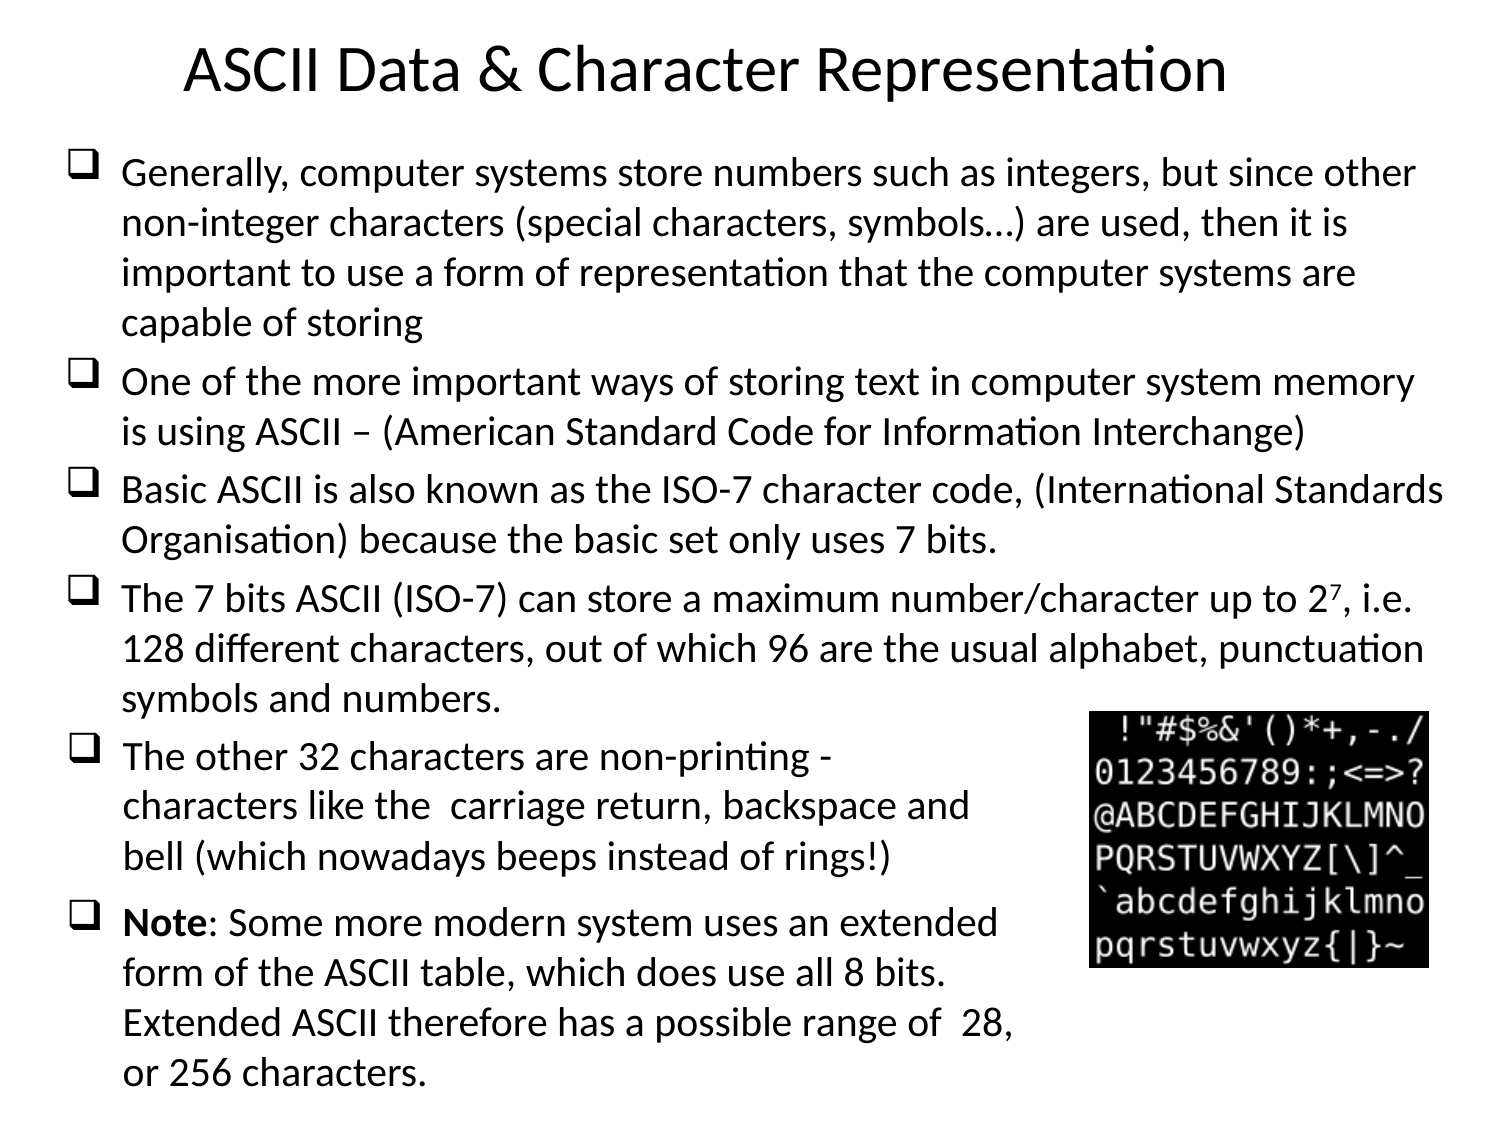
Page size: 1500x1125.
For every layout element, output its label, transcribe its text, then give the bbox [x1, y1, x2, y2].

picture [1089, 711, 1429, 968]
text_box Note: Some more modern system uses an extended form of the ASCII table, which does use all 8 bits. Extended ASCII therefore has a possible range of 28, or 256 characters. [51, 887, 1038, 1103]
list Generally, computer systems store numbers such as integers, but since other non-integer characters (special characters, symbols…) are used, then it is important to use a form of representation that the computer systems are capable of storing One of the more important ways of storing text in computer system memory is using ASCII – (American Standard Code for Information Interchange) Basic ASCII is also known as the ISO-7 character code, (International Standards Organisation) because the basic set only uses 7 bits. The 7 bits ASCII (ISO-7) can store a maximum number/character up to 27, i.e. 128 different characters, out of which 96 are the usual alphabet, punctuation symbols and numbers. [50, 137, 1463, 788]
title ASCII Data & Character Representation [62, 12, 1350, 118]
text_box The other 32 characters are non-printing - characters like the carriage return, backspace and bell (which nowadays beeps instead of rings!) [51, 720, 1000, 886]
